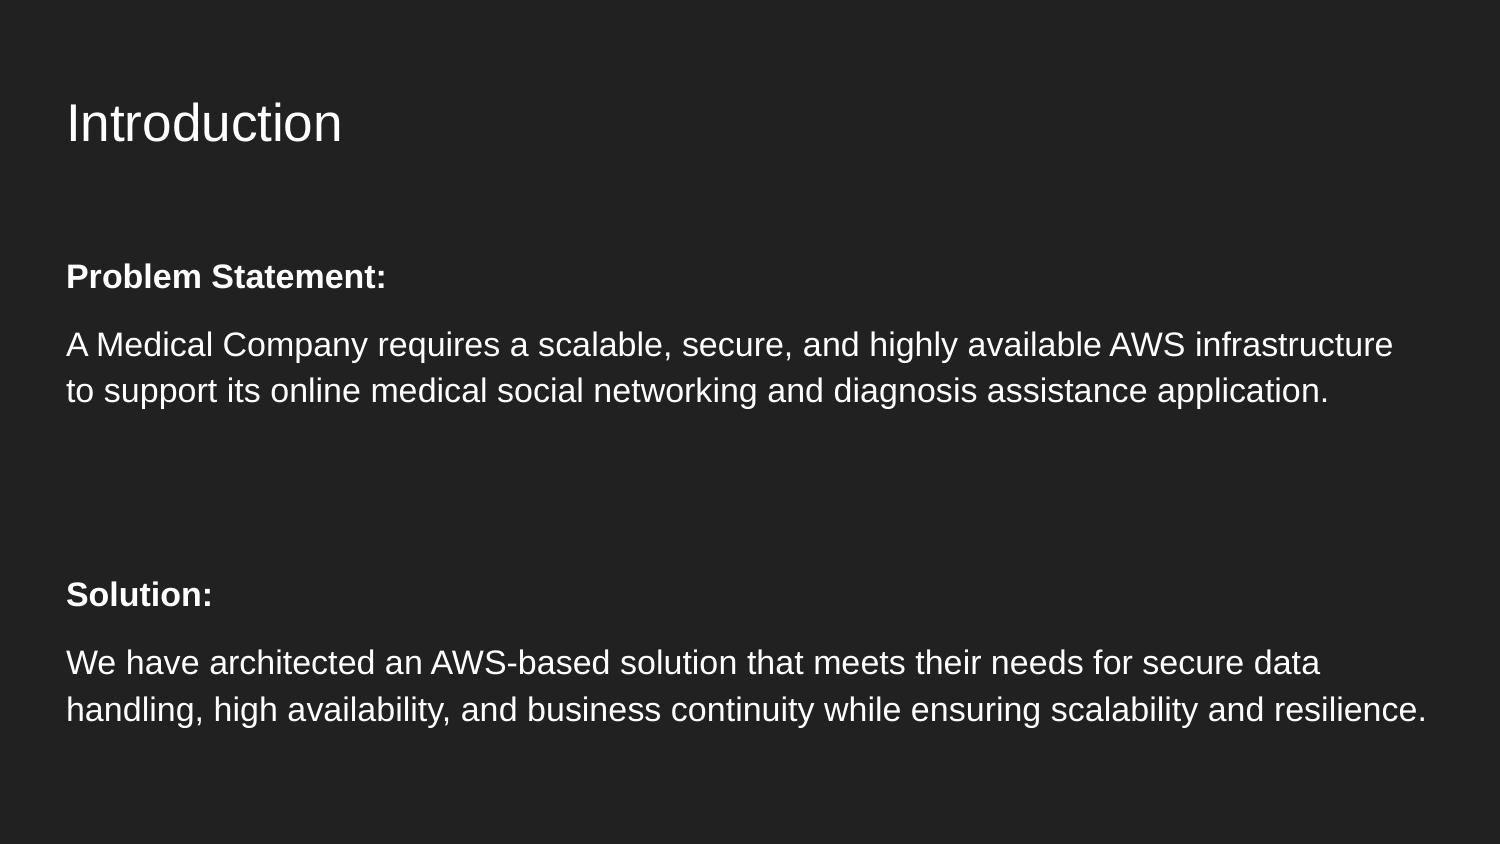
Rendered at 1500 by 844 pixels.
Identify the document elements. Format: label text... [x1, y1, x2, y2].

title Introduction [51, 72, 1449, 167]
list Problem Statement: A Medical Company requires a scalable, secure, and highly available AWS infrastructure to support its online medical social networking and diagnosis assistance application. Solution: We have architected an AWS-based solution that meets their needs for secure data handling, high availability, and business continuity while ensuring scalability and resilience. [51, 189, 1449, 750]
